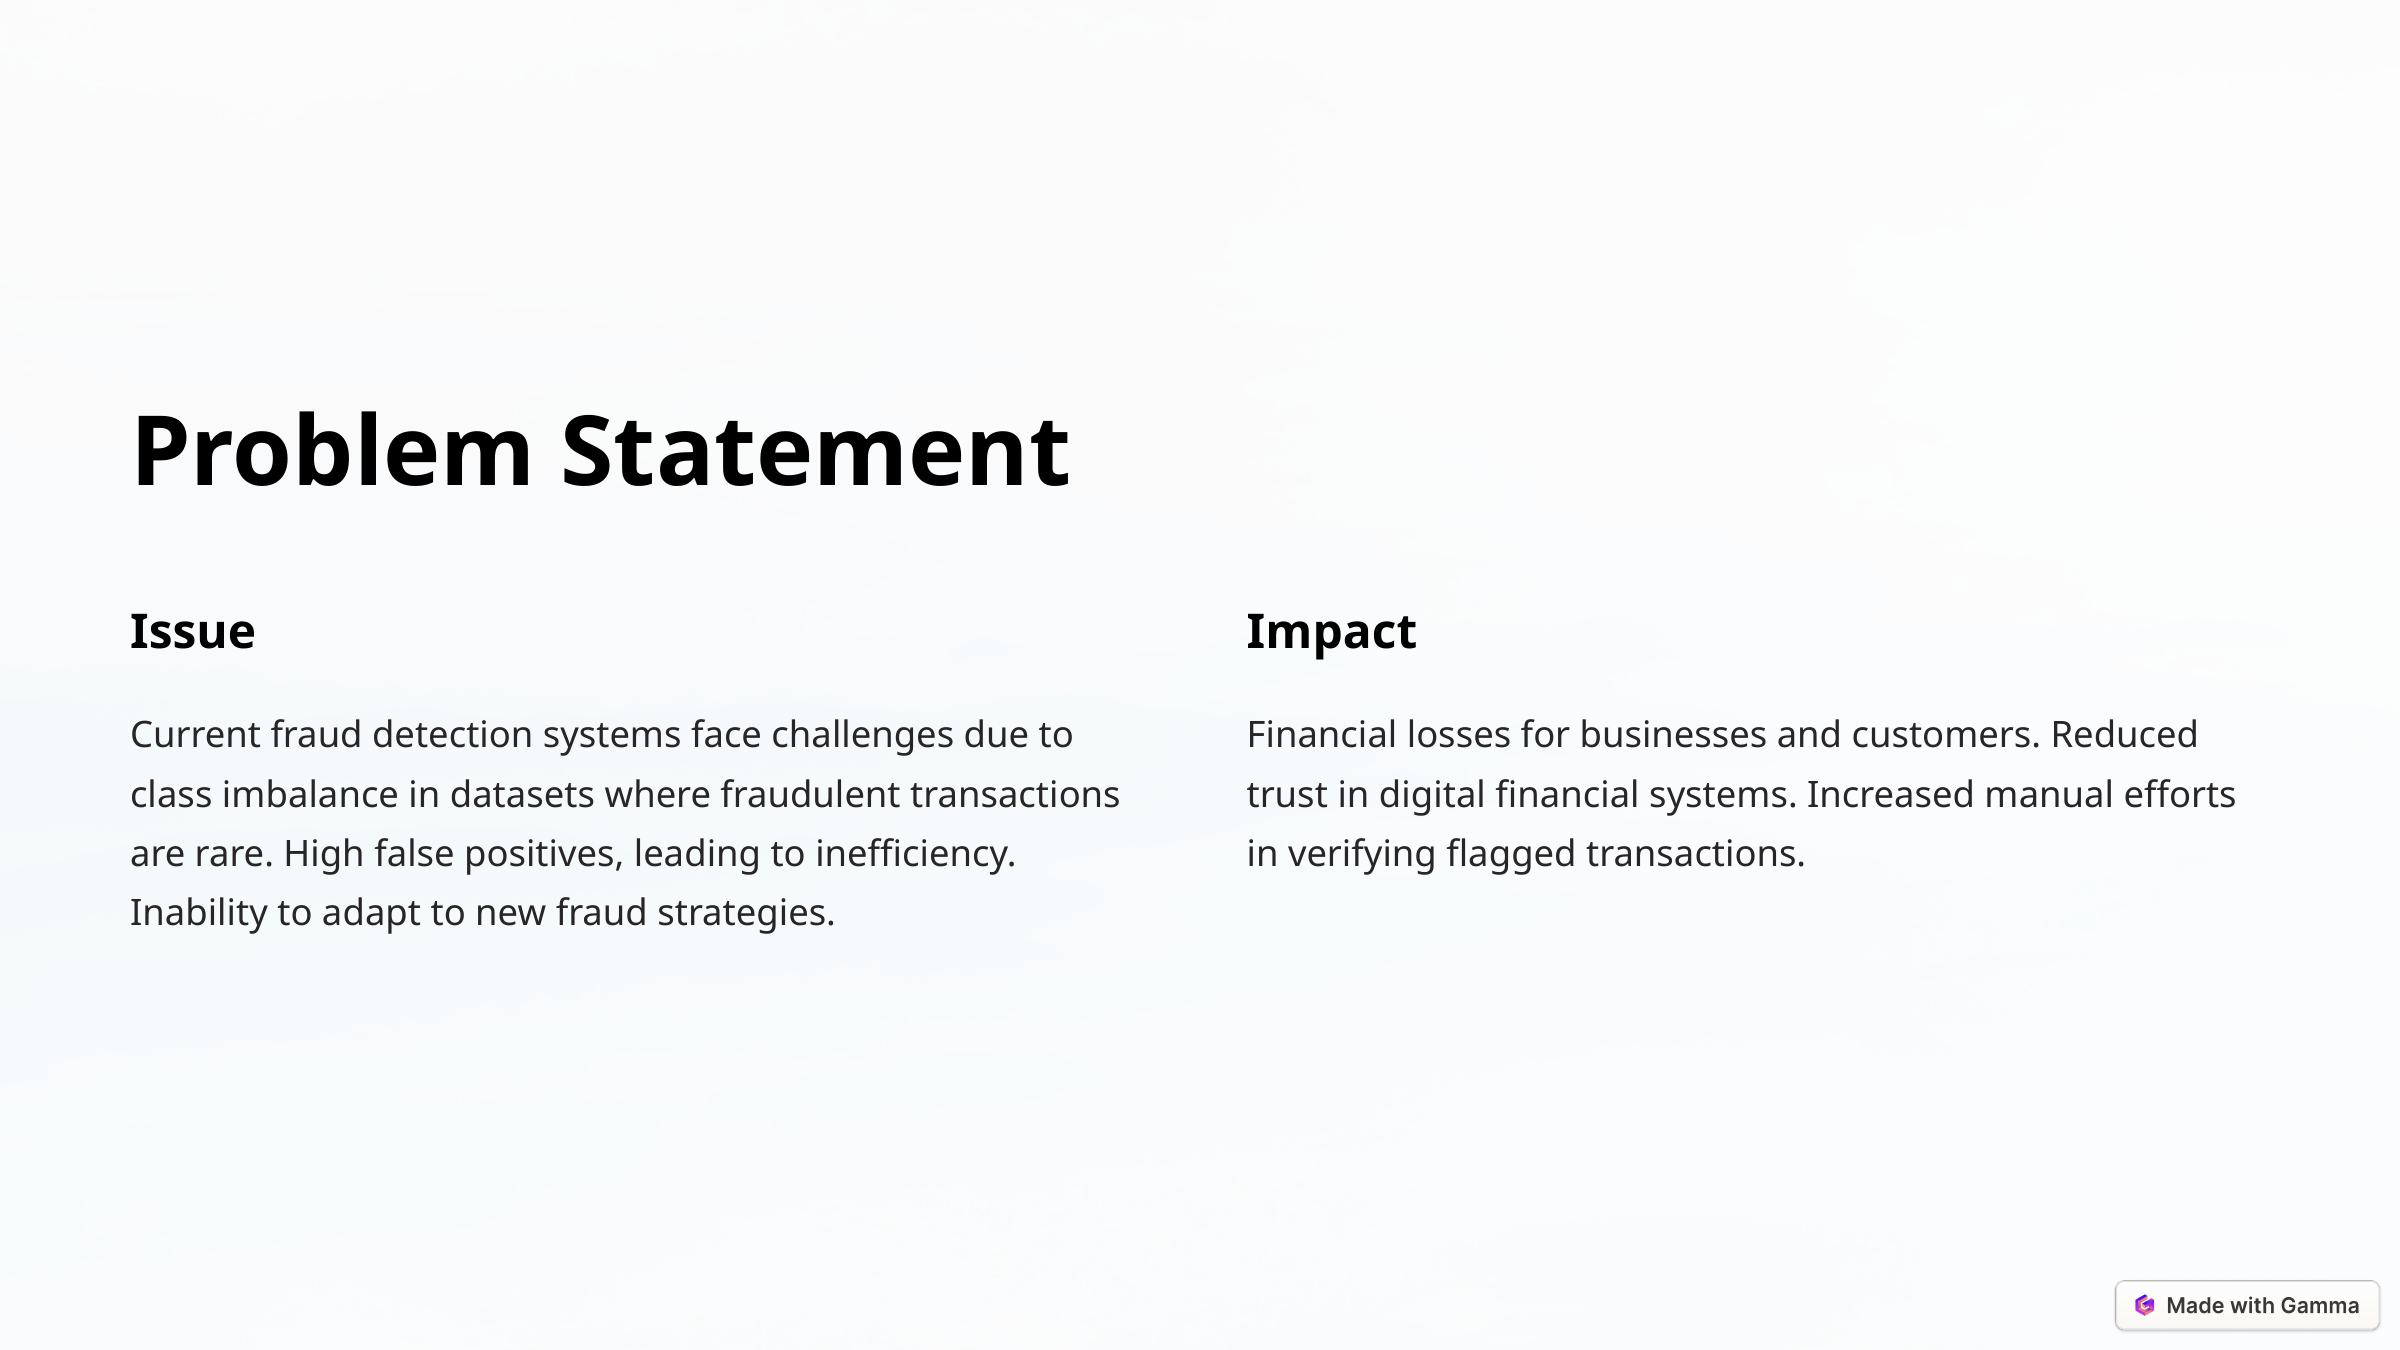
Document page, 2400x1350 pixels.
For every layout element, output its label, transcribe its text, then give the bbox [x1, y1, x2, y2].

picture [2106, 1271, 2389, 1339]
text_box Problem Statement [130, 382, 1107, 505]
text_box Financial losses for businesses and customers. Reduced trust in digital financial systems. Increased manual efforts in verifying flagged transactions. [1246, 695, 2271, 875]
text_box Current fraud detection systems face challenges due to class imbalance in datasets where fraudulent transactions are rare. High false positives, leading to inefficiency. Inability to adapt to new fraud strategies. [130, 695, 1155, 934]
text_box Issue [130, 597, 619, 659]
text_box Impact [1246, 597, 1735, 659]
